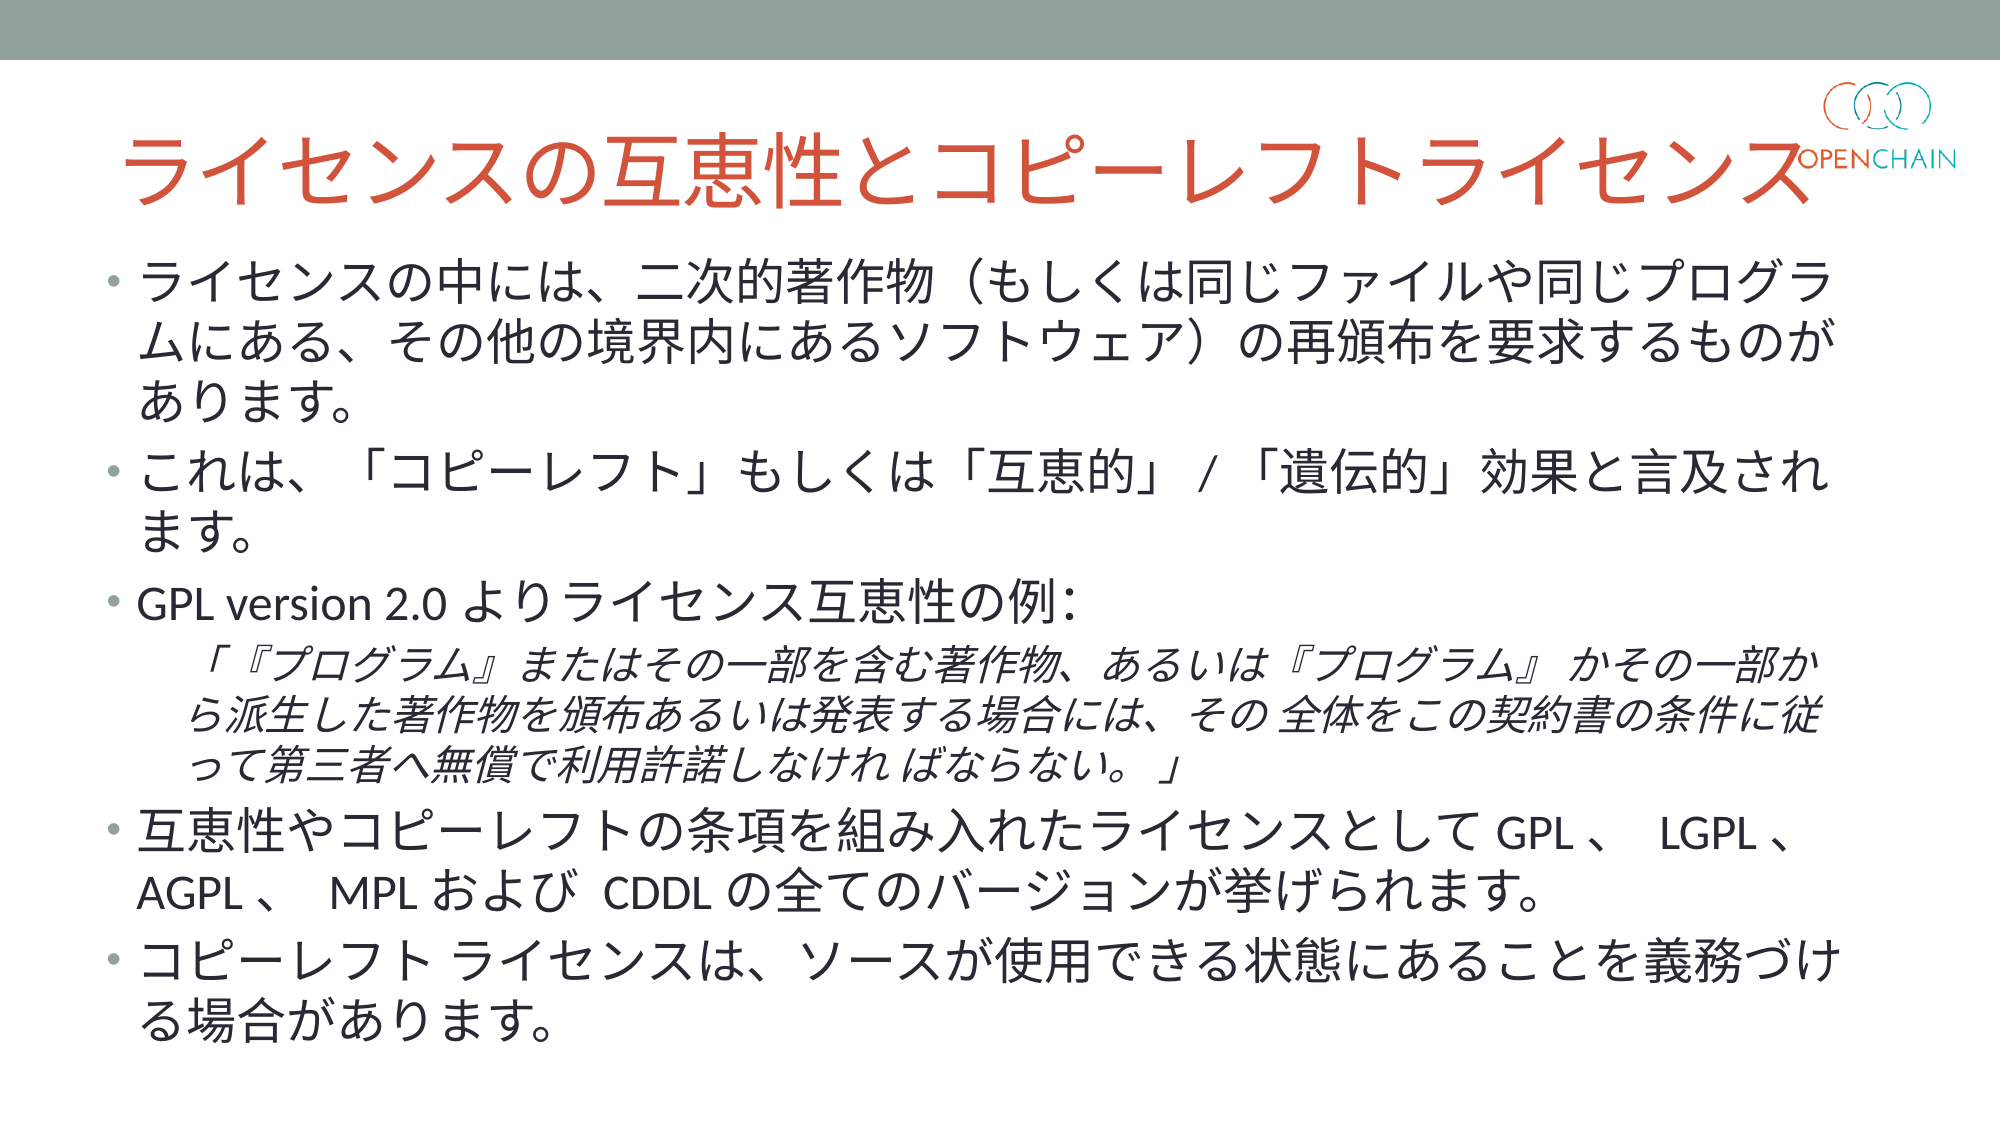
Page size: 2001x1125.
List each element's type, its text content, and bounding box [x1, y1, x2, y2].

picture [1798, 82, 1955, 169]
title ライセンスの互恵性とコピーレフトライセンス [99, 87, 1900, 250]
list ライセンスの中には、二次的著作物（もしくは同じファイルや同じプログラムにある、その他の境界内にあるソフトウェア）の再頒布を要求するものがあります。 これは、「コピーレフト」もしくは「互恵的」/「遺伝的」効果と言及されます。 GPL version 2.0よりライセンス互恵性の例： 「『プログラム』またはその一部を含む著作物、あるいは『プログラム』 かその一部から派生した著作物を頒布あるいは発表する場合には、その 全体をこの契約書の条件に従って第三者へ無償で利用許諾しなけれ ばならない。 」 互恵性やコピーレフトの条項を組み入れたライセンスとしてGPL、 LGPL、 AGPL、 MPLおよび CDDLの全てのバージョンが挙げられます。 コピーレフト ライセンスは、ソースが使用できる状態にあることを義務づける場合があります。 [91, 243, 1863, 1093]
